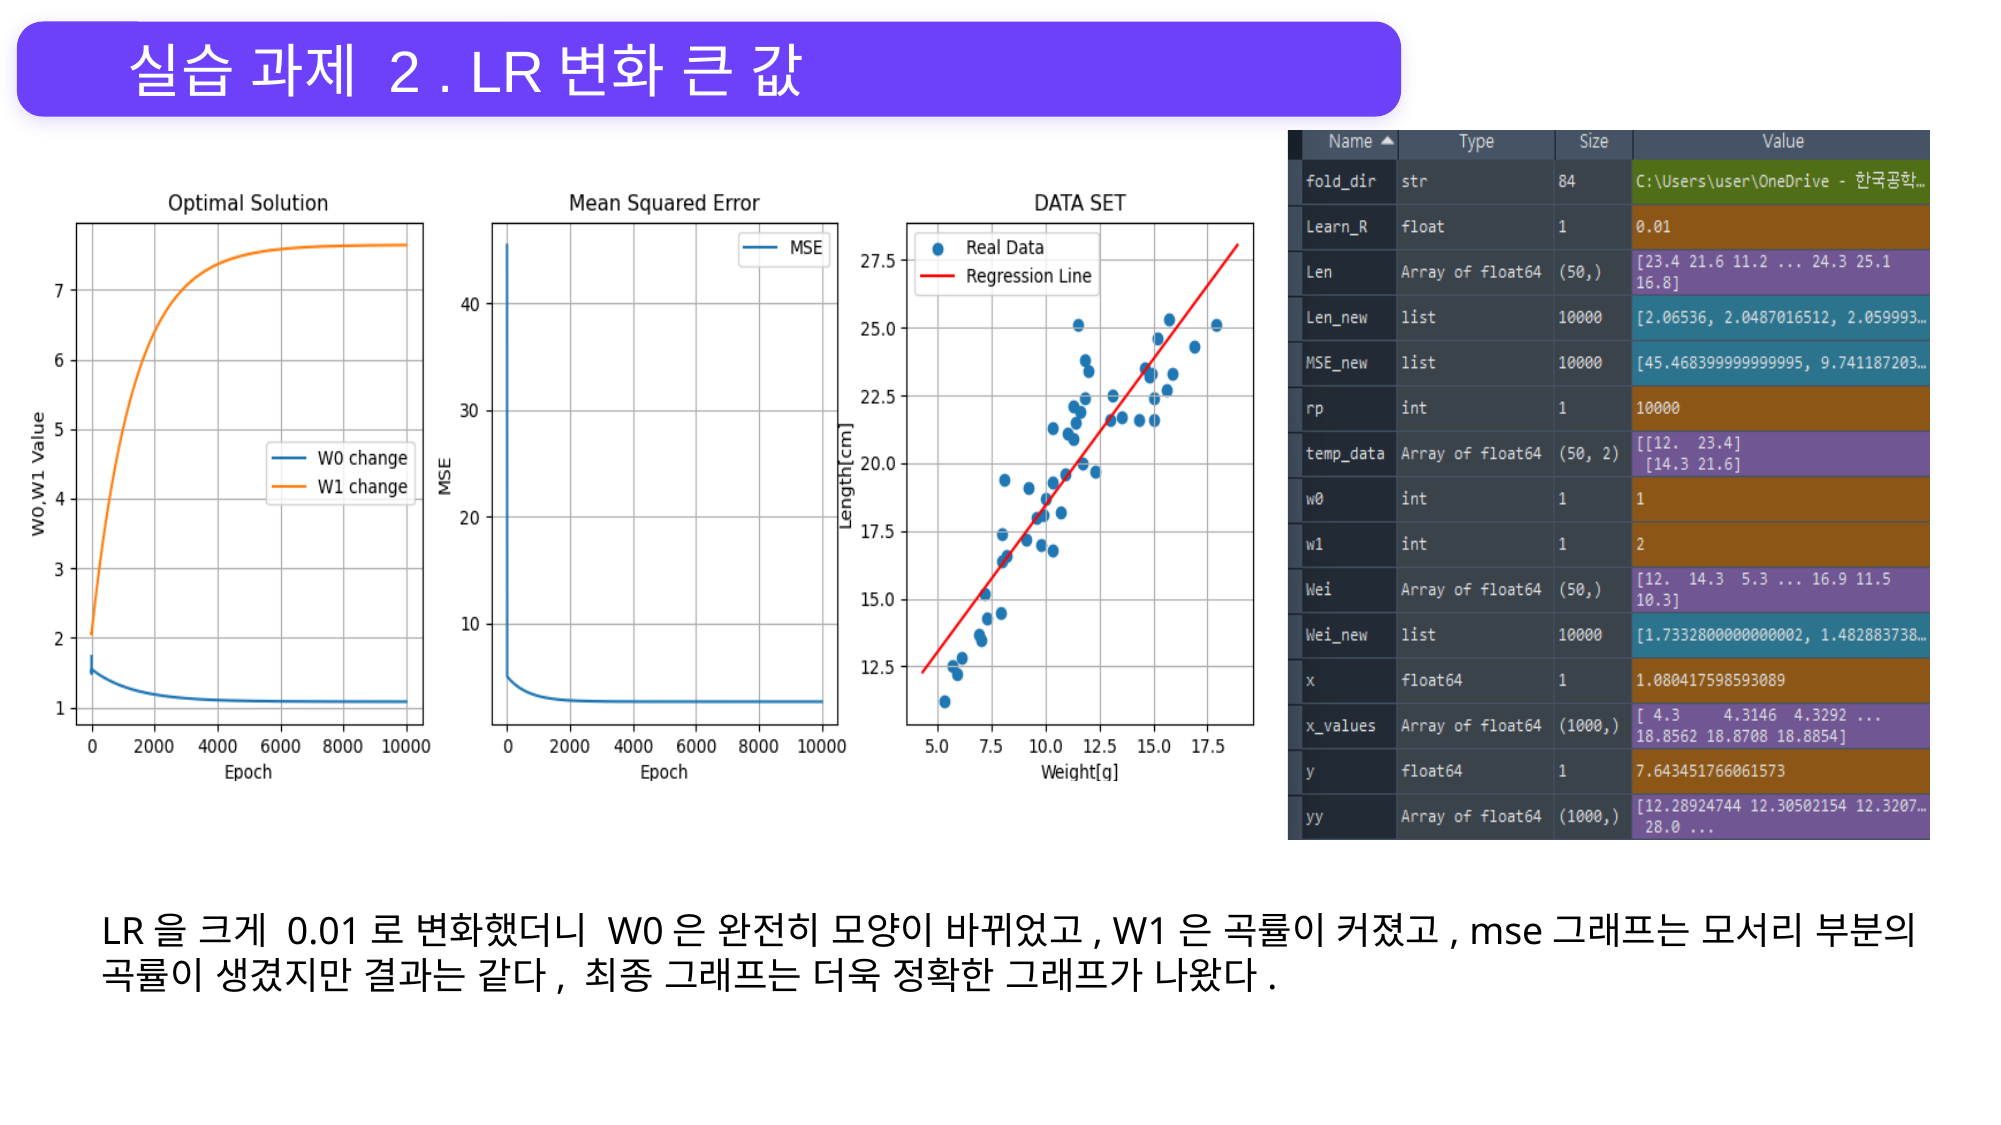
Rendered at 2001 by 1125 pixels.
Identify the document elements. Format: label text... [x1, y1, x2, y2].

text_box LR을 크게 0.01로 변화했더니 W0은 완전히 모양이 바뀌었고, W1은 곡률이 커졌고, mse그래프는 모서리 부분의 곡률이 생겼지만 결과는 같다, 최종 그래프는 더욱 정확한 그래프가 나왔다. [86, 899, 1934, 1005]
picture [1287, 130, 1935, 840]
picture [16, 179, 1266, 781]
text_box 실습 과제 2 . LR변화 큰 값 [15, 20, 1403, 118]
